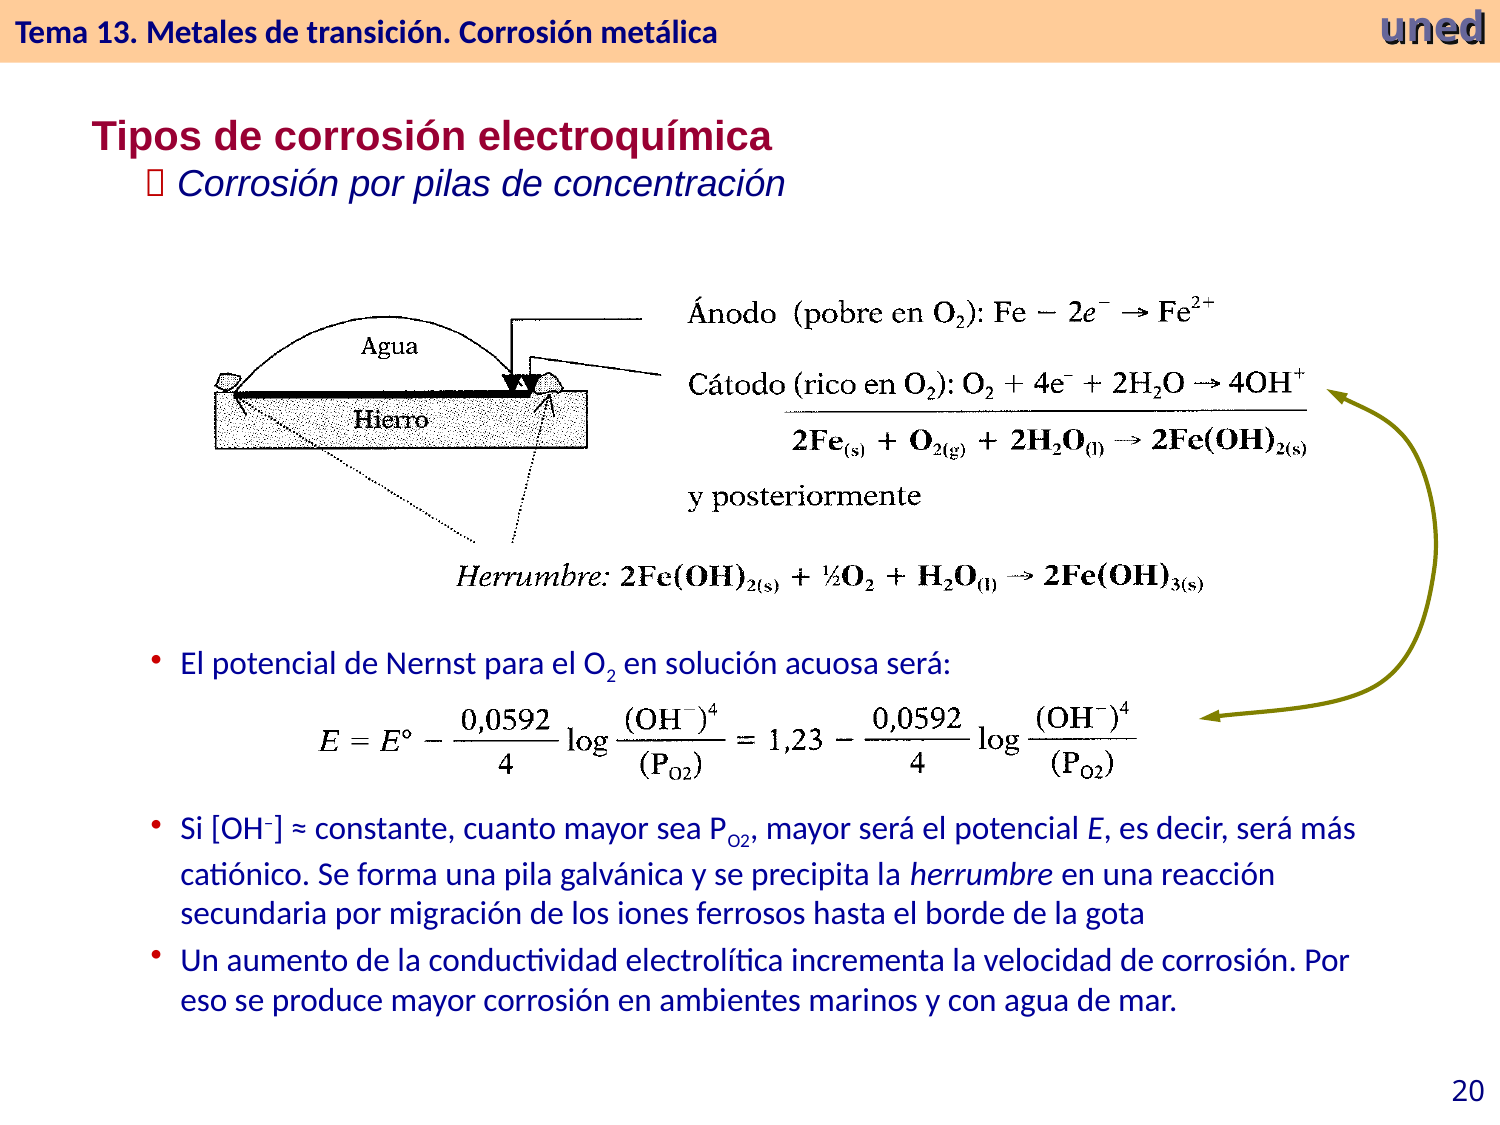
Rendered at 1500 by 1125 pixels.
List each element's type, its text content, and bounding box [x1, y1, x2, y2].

text_box Si [OH–] ≈ constante, cuanto mayor sea PO2, mayor será el potencial E, es decir, será más catiónico. Se forma una pila galvánica y se precipita la herrumbre en una reacción secundaria por migración de los iones ferrosos hasta el borde de la gota Un aumento de la conductividad electrolítica incrementa la velocidad de corrosión. Por eso se produce mayor corrosión en ambientes marinos y con agua de mar. [135, 798, 1376, 1026]
text_box [0, 0, 1500, 63]
text_box El potencial de Nernst para el O2 en solución acuosa será: [135, 633, 1231, 694]
text_box Tema 13. Metales de transición. Corrosión metálica [0, 0, 1088, 61]
text_box [1198, 389, 1437, 723]
picture [312, 692, 1151, 788]
picture [194, 278, 1319, 605]
text_box Tipos de corrosión electroquímica  Corrosión por pilas de concentración [76, 101, 1216, 212]
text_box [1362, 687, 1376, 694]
text_box uned [1364, 0, 1500, 50]
text_box 20 [1399, 1059, 1500, 1125]
